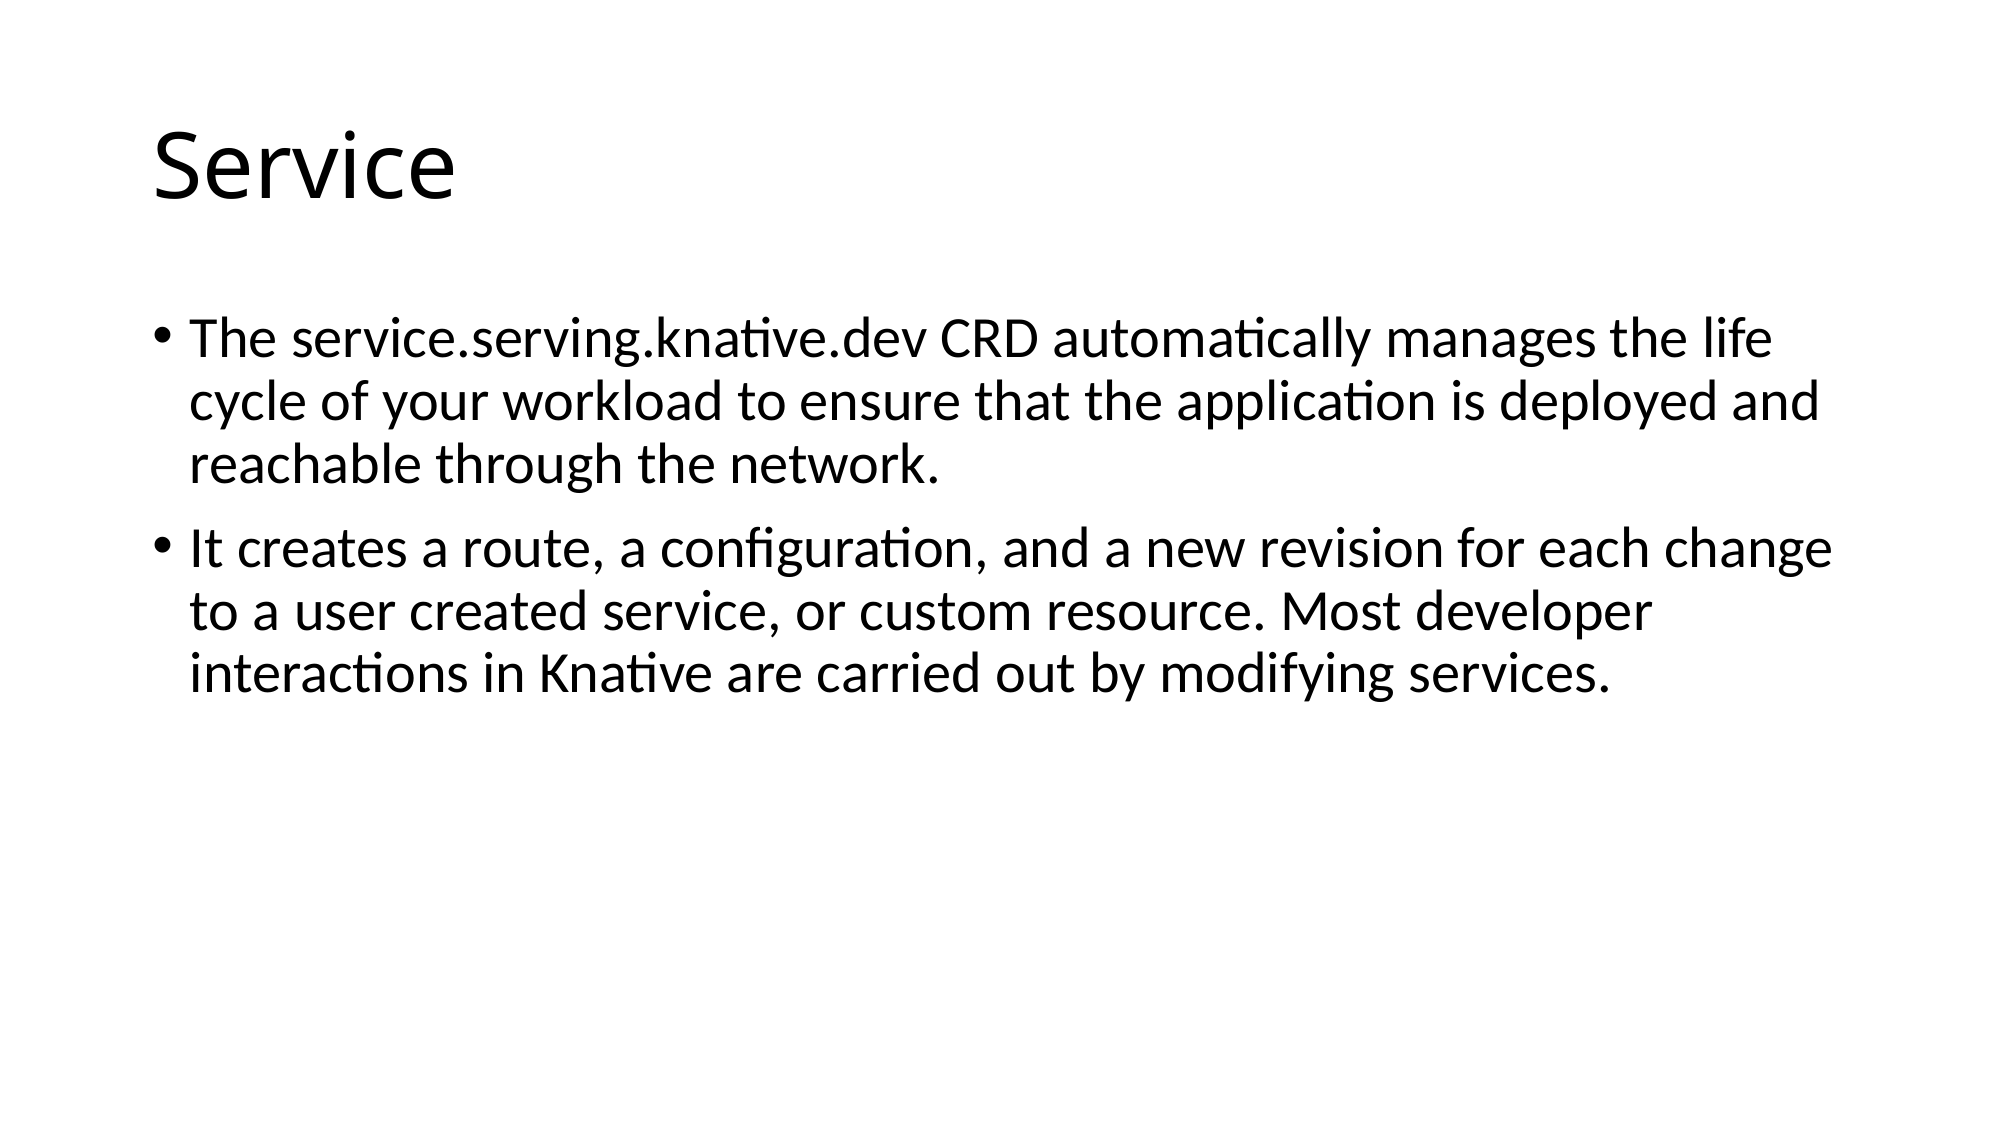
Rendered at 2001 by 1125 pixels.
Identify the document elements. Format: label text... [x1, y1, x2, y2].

list The service.serving.knative.dev CRD automatically manages the life cycle of your workload to ensure that the application is deployed and reachable through the network. It creates a route, a configuration, and a new revision for each change to a user created service, or custom resource. Most developer interactions in Knative are carried out by modifying services. [137, 299, 1863, 1014]
title Service [137, 59, 1863, 278]
